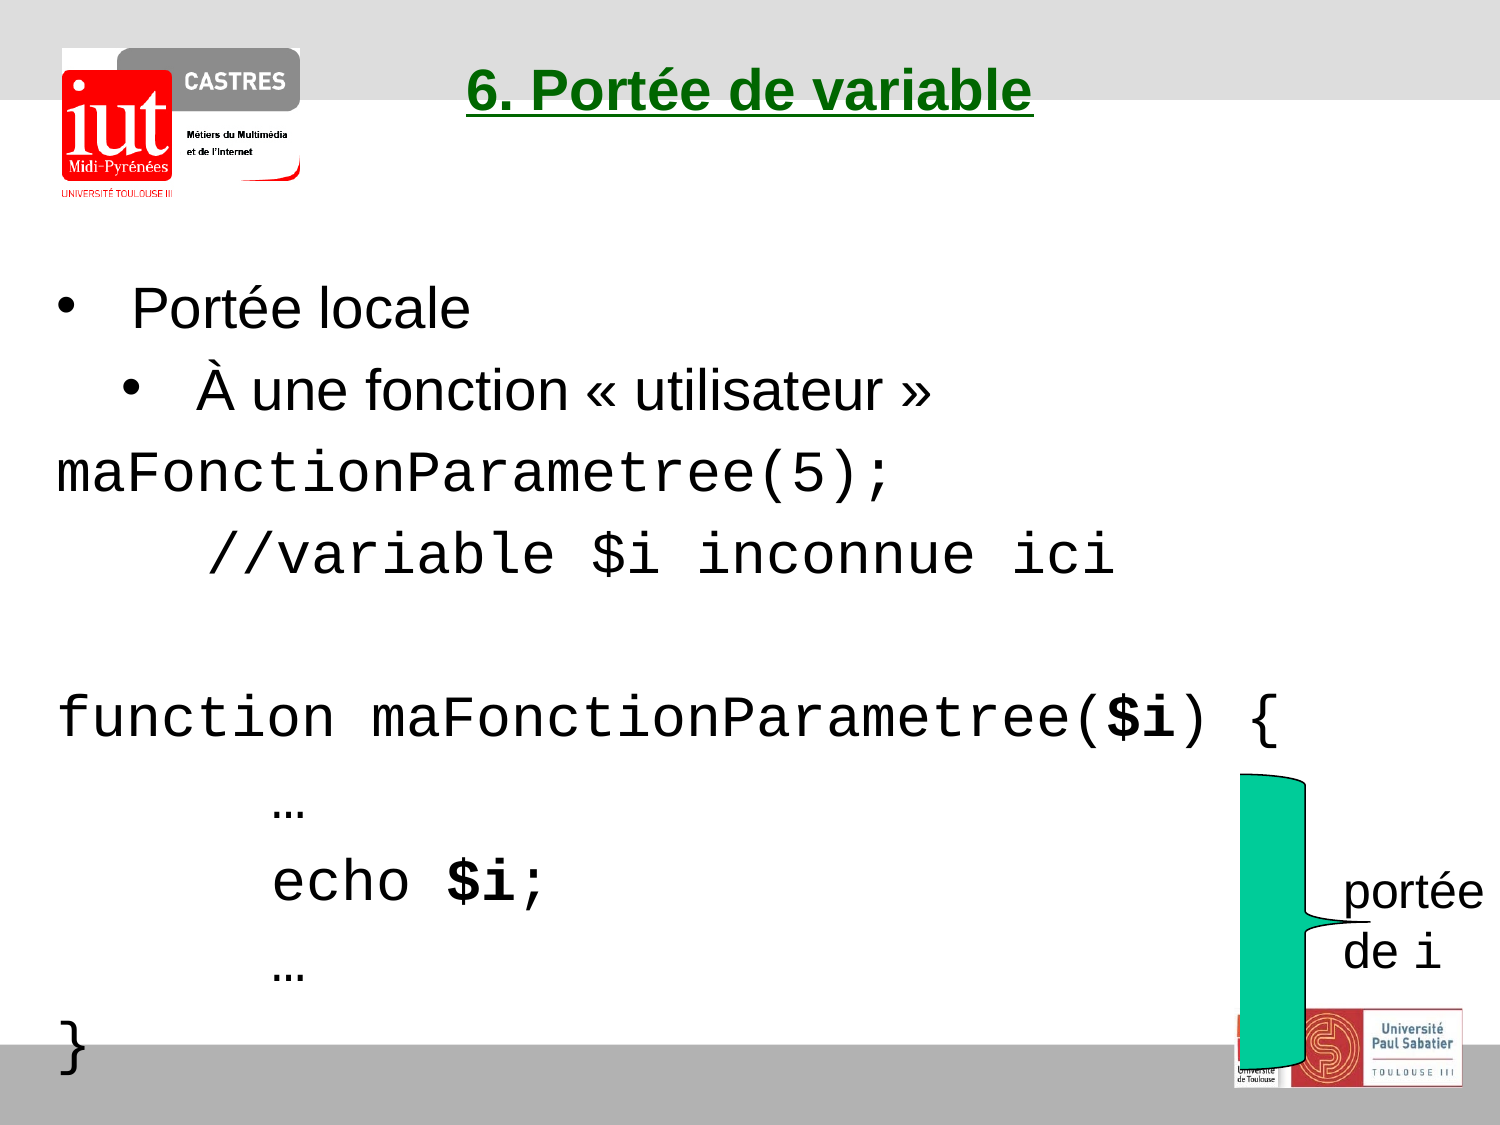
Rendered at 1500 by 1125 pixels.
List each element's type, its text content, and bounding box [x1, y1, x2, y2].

text_box [1240, 774, 1328, 1070]
picture [1234, 1003, 1463, 1088]
list Portée locale À une fonction « utilisateur » maFonctionParametree(5); //variable $i inconnue ici function maFonctionParametree($i) { … echo $i; … } [41, 262, 1306, 1005]
title 6. Portée de variable [75, 45, 1425, 233]
picture [62, 48, 75, 197]
text_box portée de i [1328, 851, 1500, 987]
